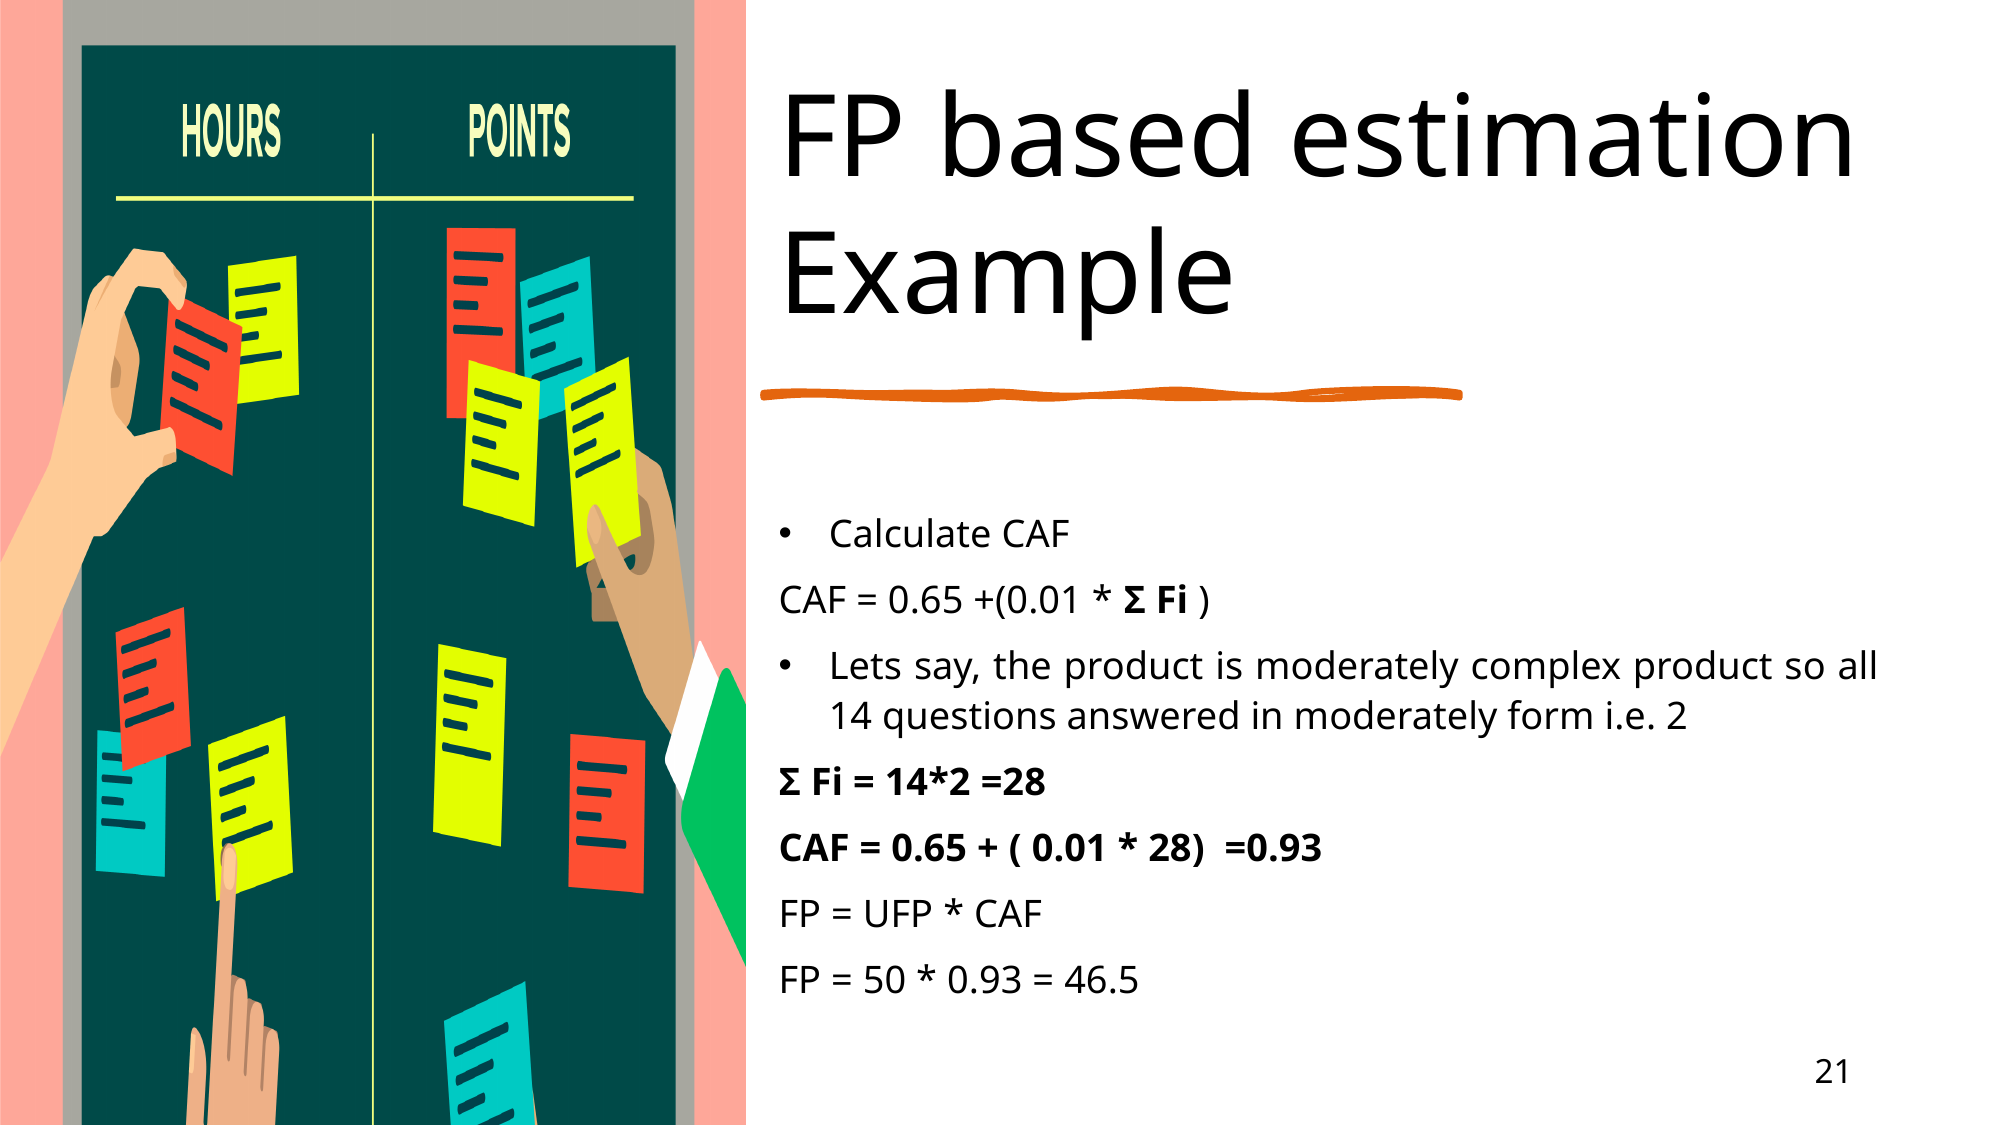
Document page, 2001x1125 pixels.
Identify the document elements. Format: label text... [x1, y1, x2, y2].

picture [0, 0, 746, 1125]
slide_number 21 [1417, 1042, 1868, 1103]
list Calculate CAF CAF = 0.65 +(0.01 * Σ Fi ) Lets say, the product is moderately complex product so all 14 questions answered in moderately form i.e. 2 Σ Fi = 14*2 =28 CAF = 0.65 + ( 0.01 * 28) =0.93 FP = UFP * CAF FP = 50 * 0.93 = 46.5 [763, 443, 1895, 1016]
title FP based estimation Example [763, 51, 1895, 344]
